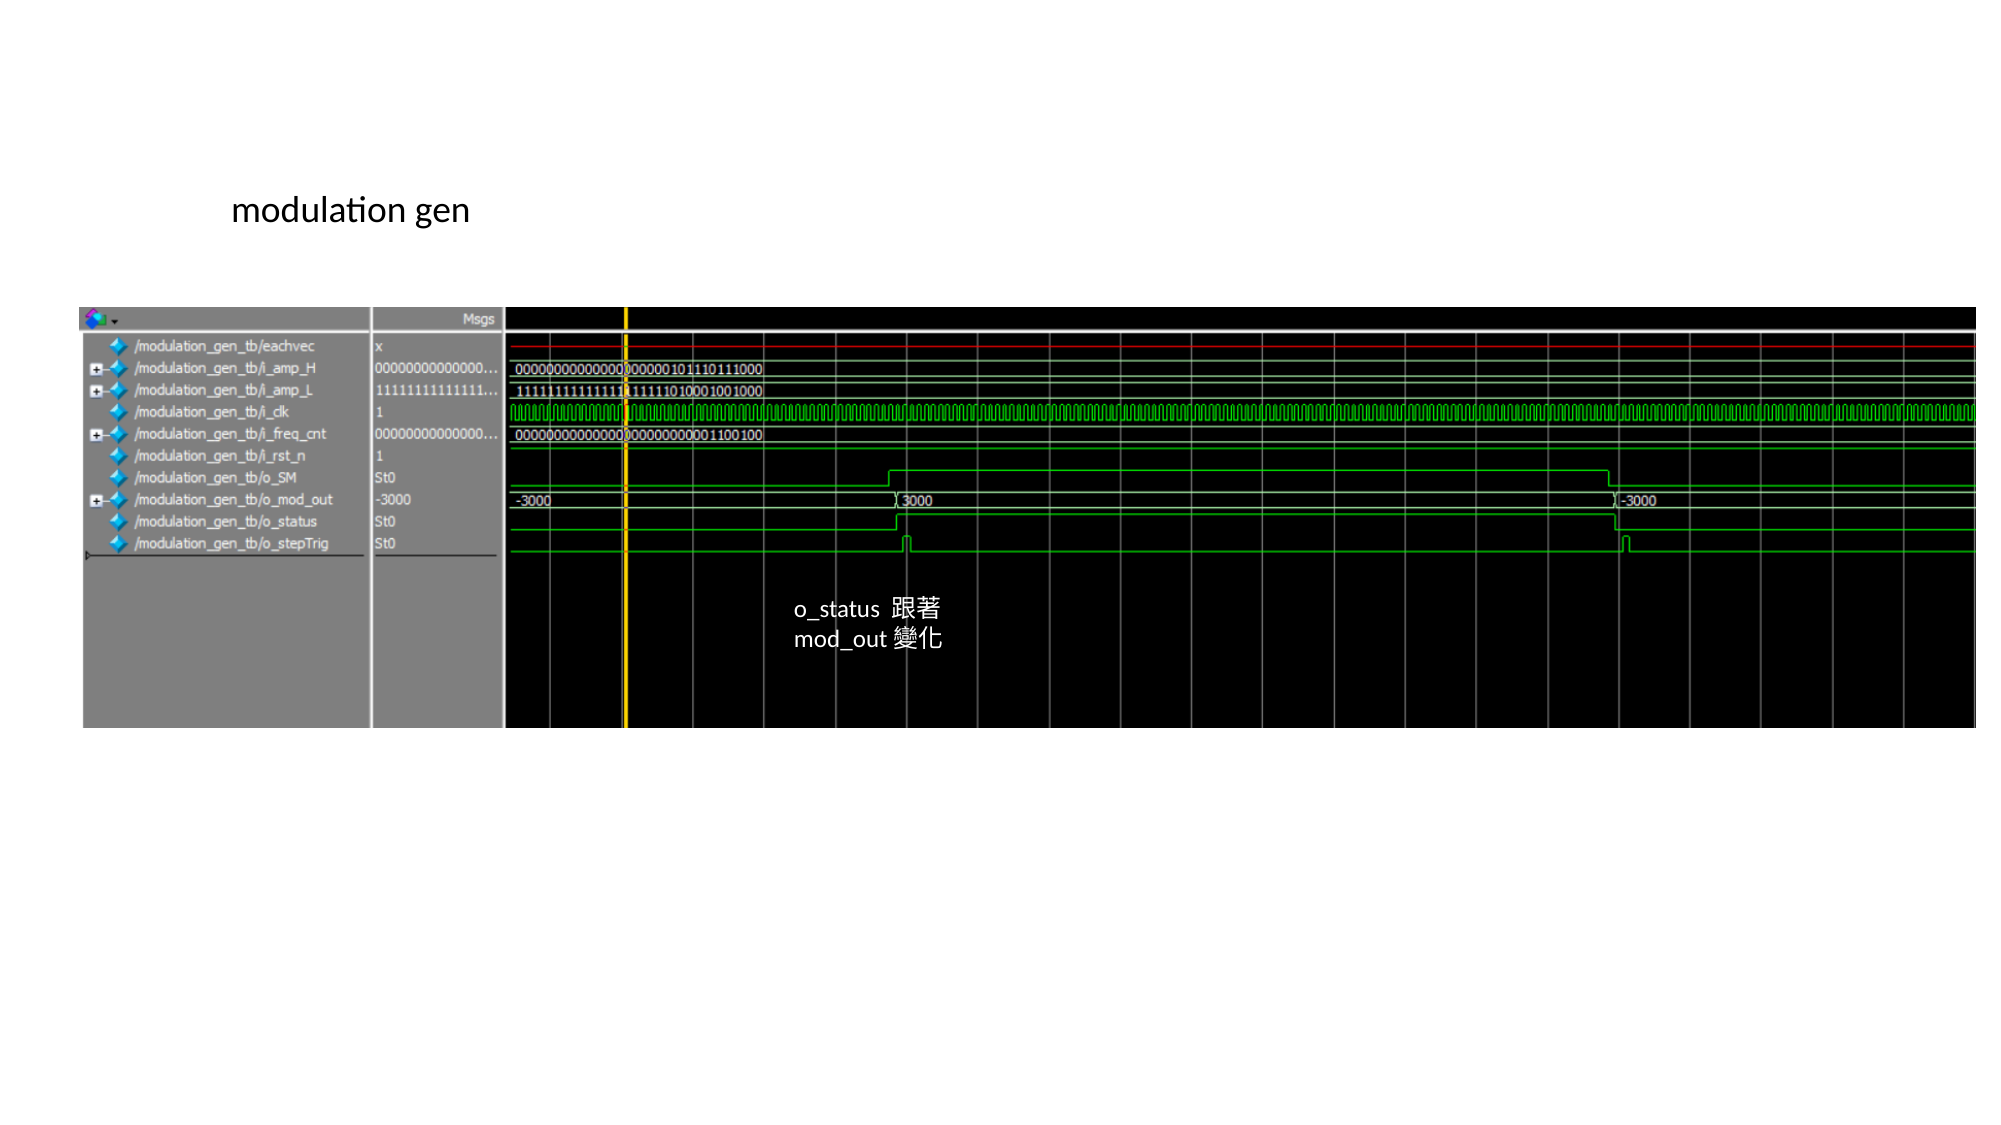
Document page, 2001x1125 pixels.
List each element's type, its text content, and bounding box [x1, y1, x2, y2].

text_box modulation gen [216, 177, 486, 238]
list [79, 307, 1976, 728]
